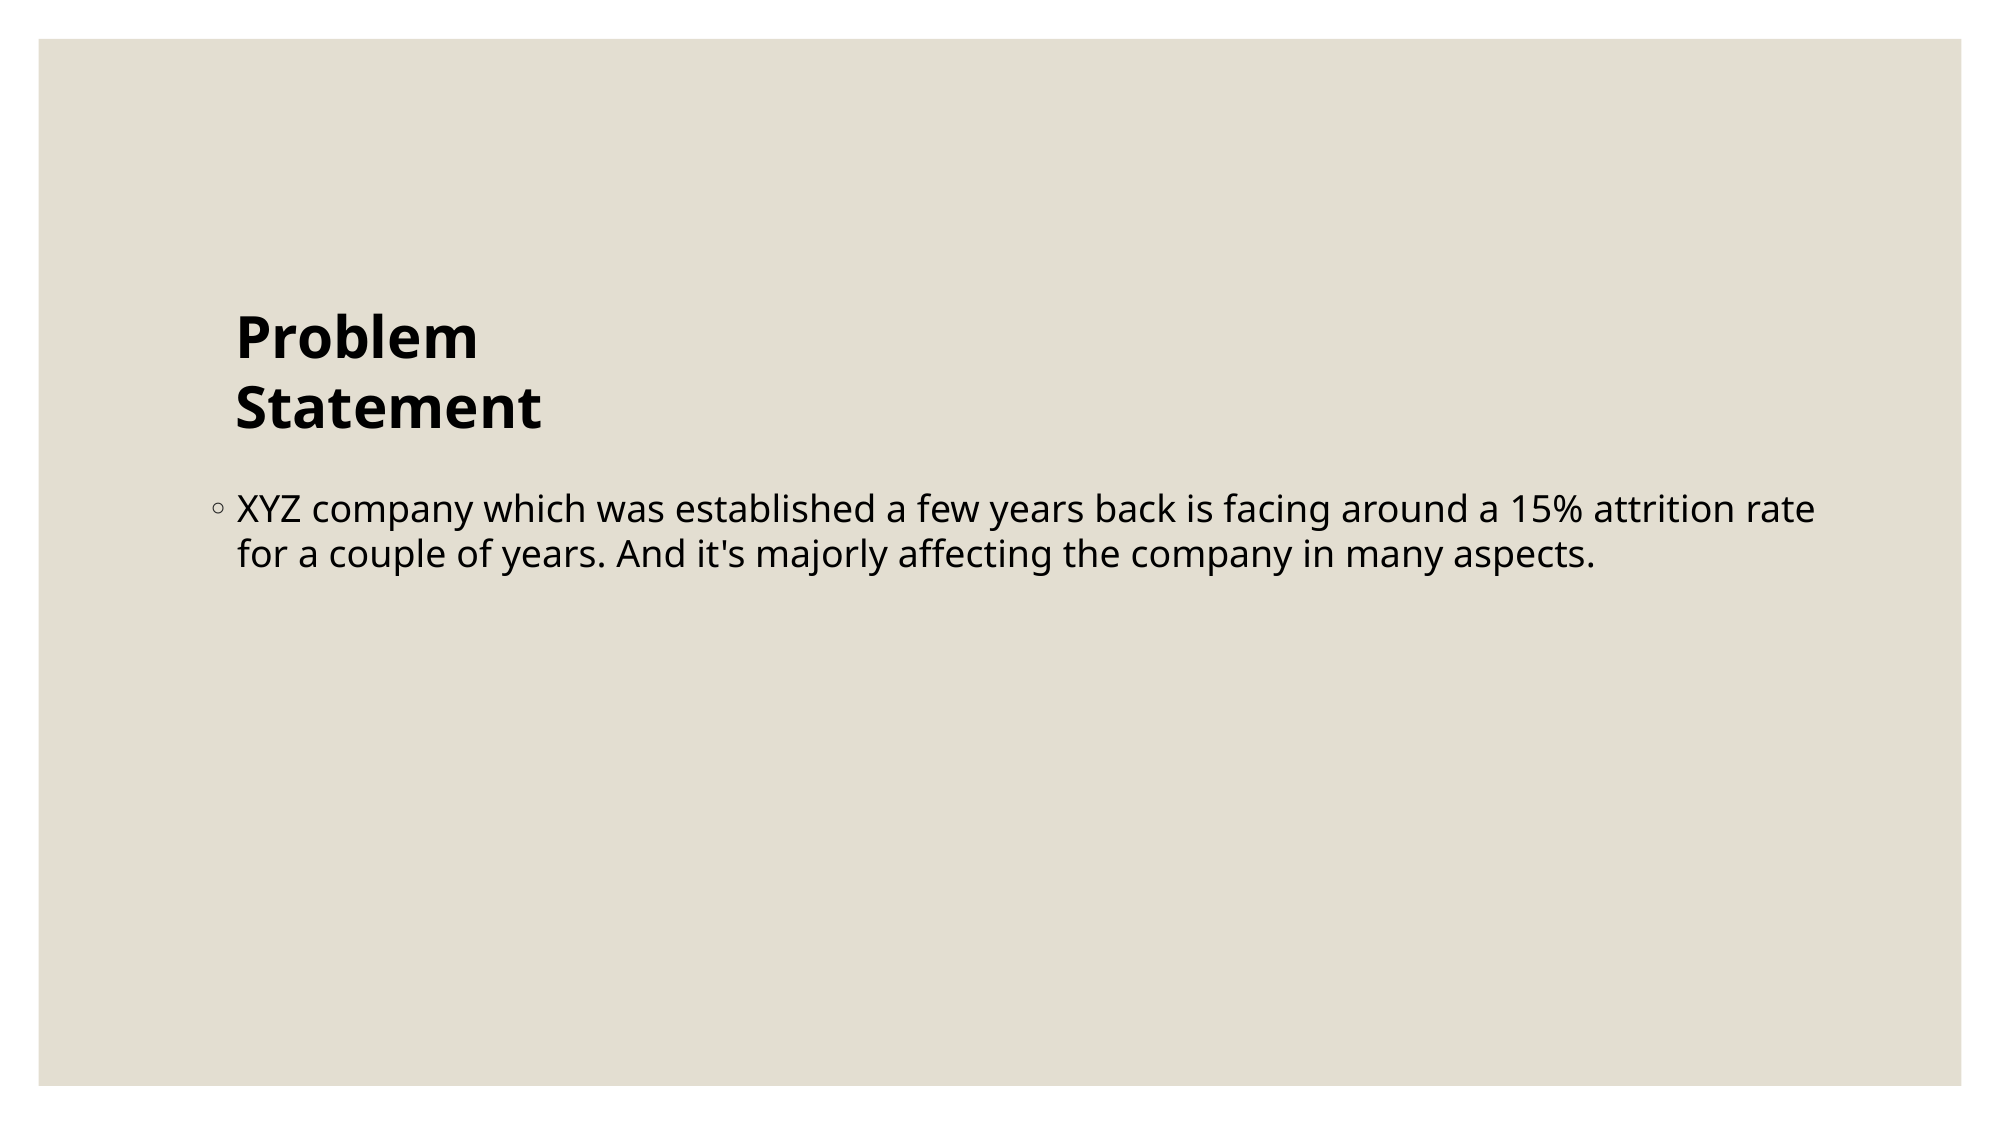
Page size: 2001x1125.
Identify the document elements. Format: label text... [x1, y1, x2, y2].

list XYZ company which was established a few years back is facing around a 15% attrition rate for a couple of years. And it's majorly affecting the company in many aspects. [191, 477, 1842, 687]
text_box Problem Statement [220, 292, 796, 493]
